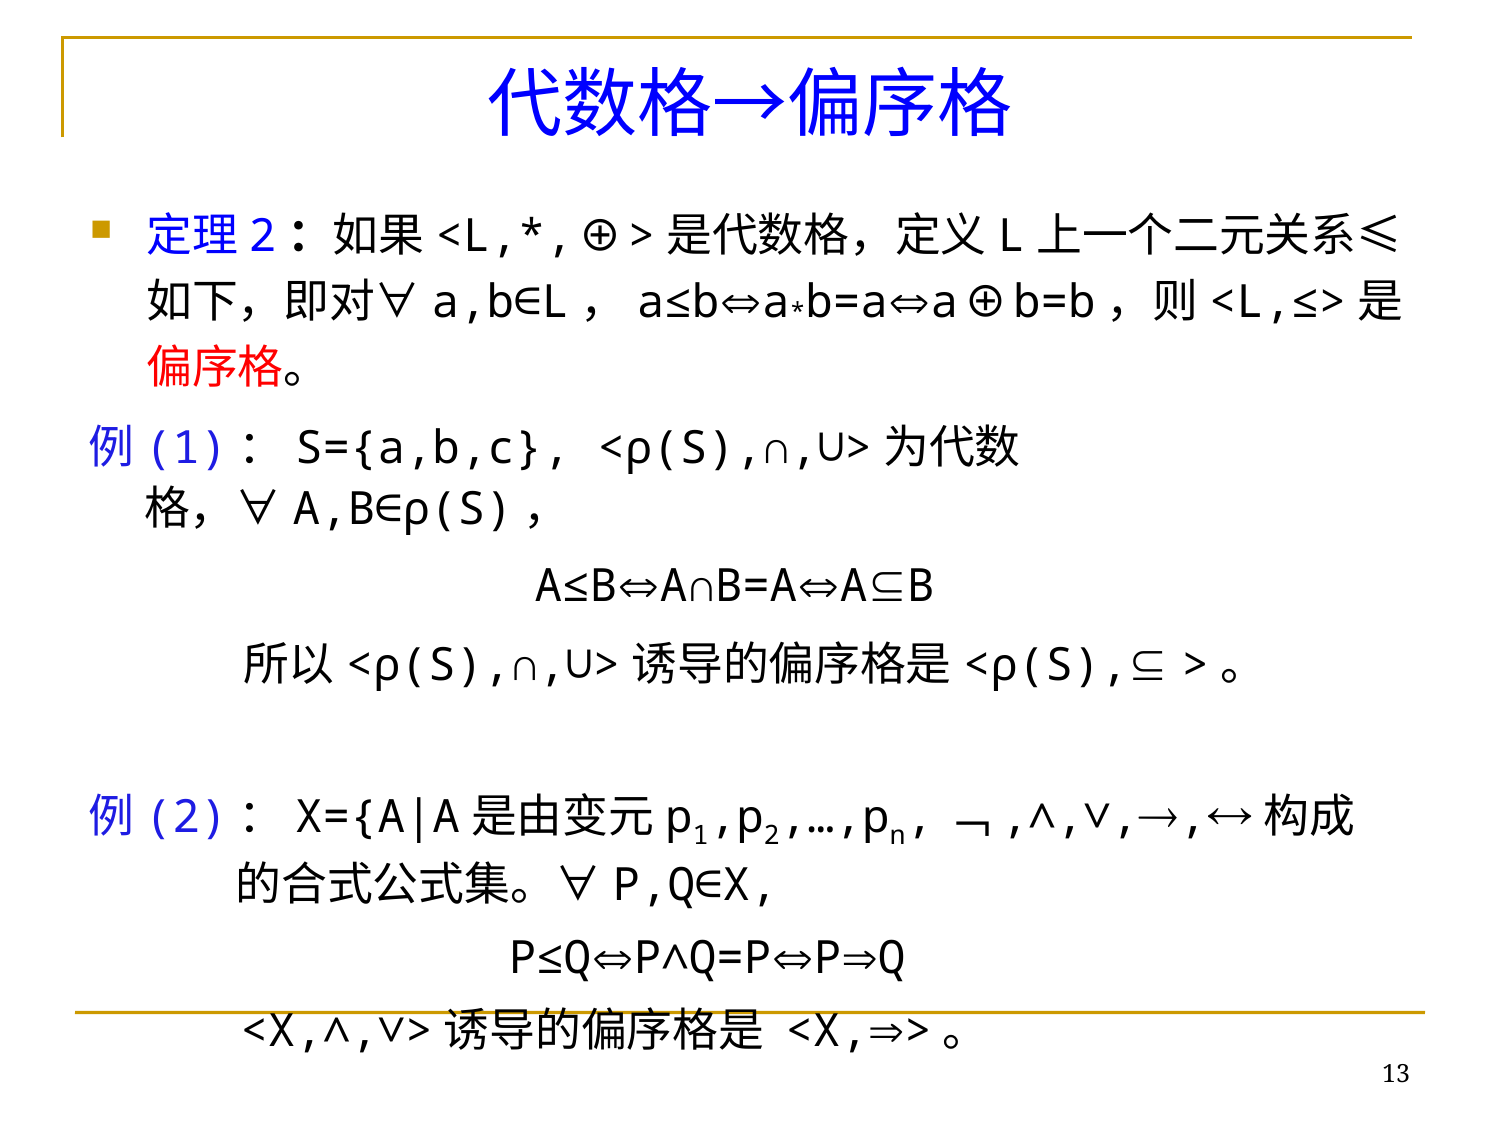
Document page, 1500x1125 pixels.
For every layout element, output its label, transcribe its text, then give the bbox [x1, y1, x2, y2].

slide_number 13 [1074, 1023, 1426, 1100]
list 定理2：如果<L,*,⊕>是代数格，定义L上一个二元关系≤如下，即对∀a,b∈L，a≤ba*b=aa⊕b=b，则<L,≤>是偏序格。 [74, 186, 1458, 365]
text_box 例(1)：S={a,b,c}, <ρ(S),∩,∪>为代数格，∀A,B∈ρ(S)， A≤BA∩B=AAB 所以<ρ(S),∩,∪>诱导的偏序格是<ρ(S), >。 例(2)：X={A|A是由变元p1,p2,…,pn,﹁,∧,∨,,构成的合式公式集。∀P,Q∈X, P≤QP∧Q=PPQ <X,∧,∨>诱导的偏序格是 <X,>。 [73, 404, 1396, 1025]
title 代数格→偏序格 [74, 42, 1426, 159]
